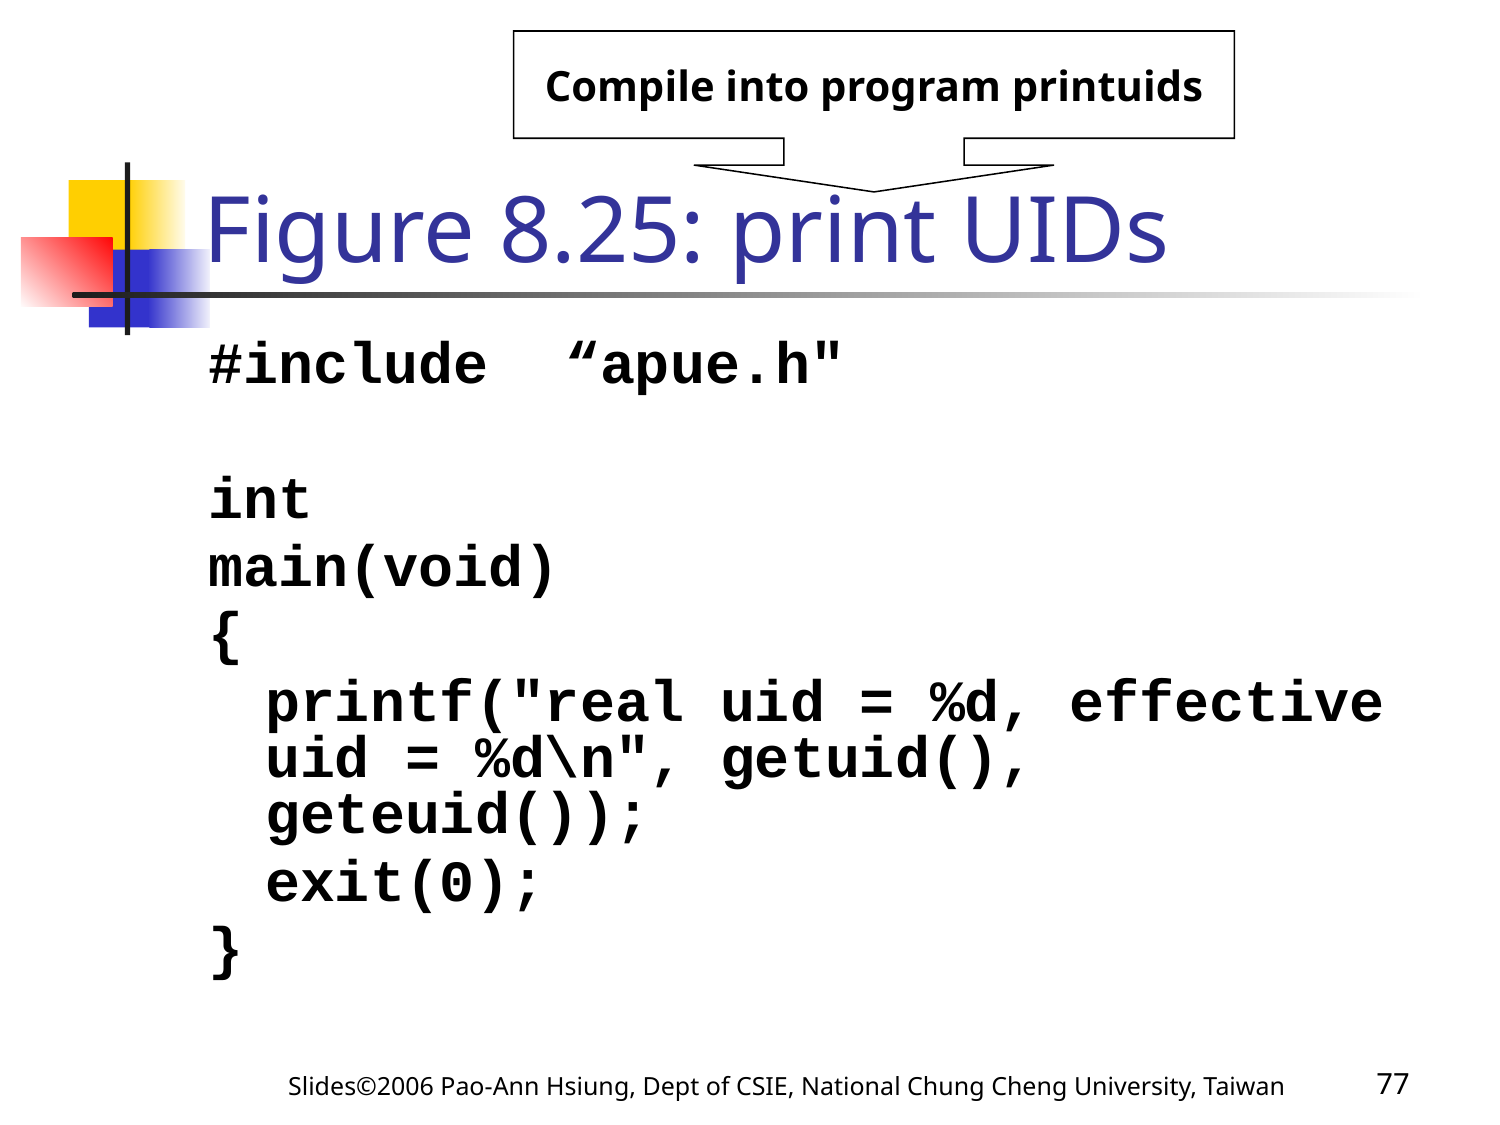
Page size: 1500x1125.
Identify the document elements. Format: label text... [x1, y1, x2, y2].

slide_number 77 [1112, 1037, 1426, 1113]
list #include “apue.h" int main(void) { printf("real uid = %d, effective uid = %d\n", getuid(), geteuid()); exit(0); } [193, 330, 1470, 1007]
footer Slides©2006 Pao-Ann Hsiung, Dept of CSIE, National Chung Cheng University, Taiwan [265, 1037, 1112, 1113]
title Figure 8.25: print UIDs [188, 101, 1468, 289]
text_box Compile into program printuids [513, 31, 1235, 192]
